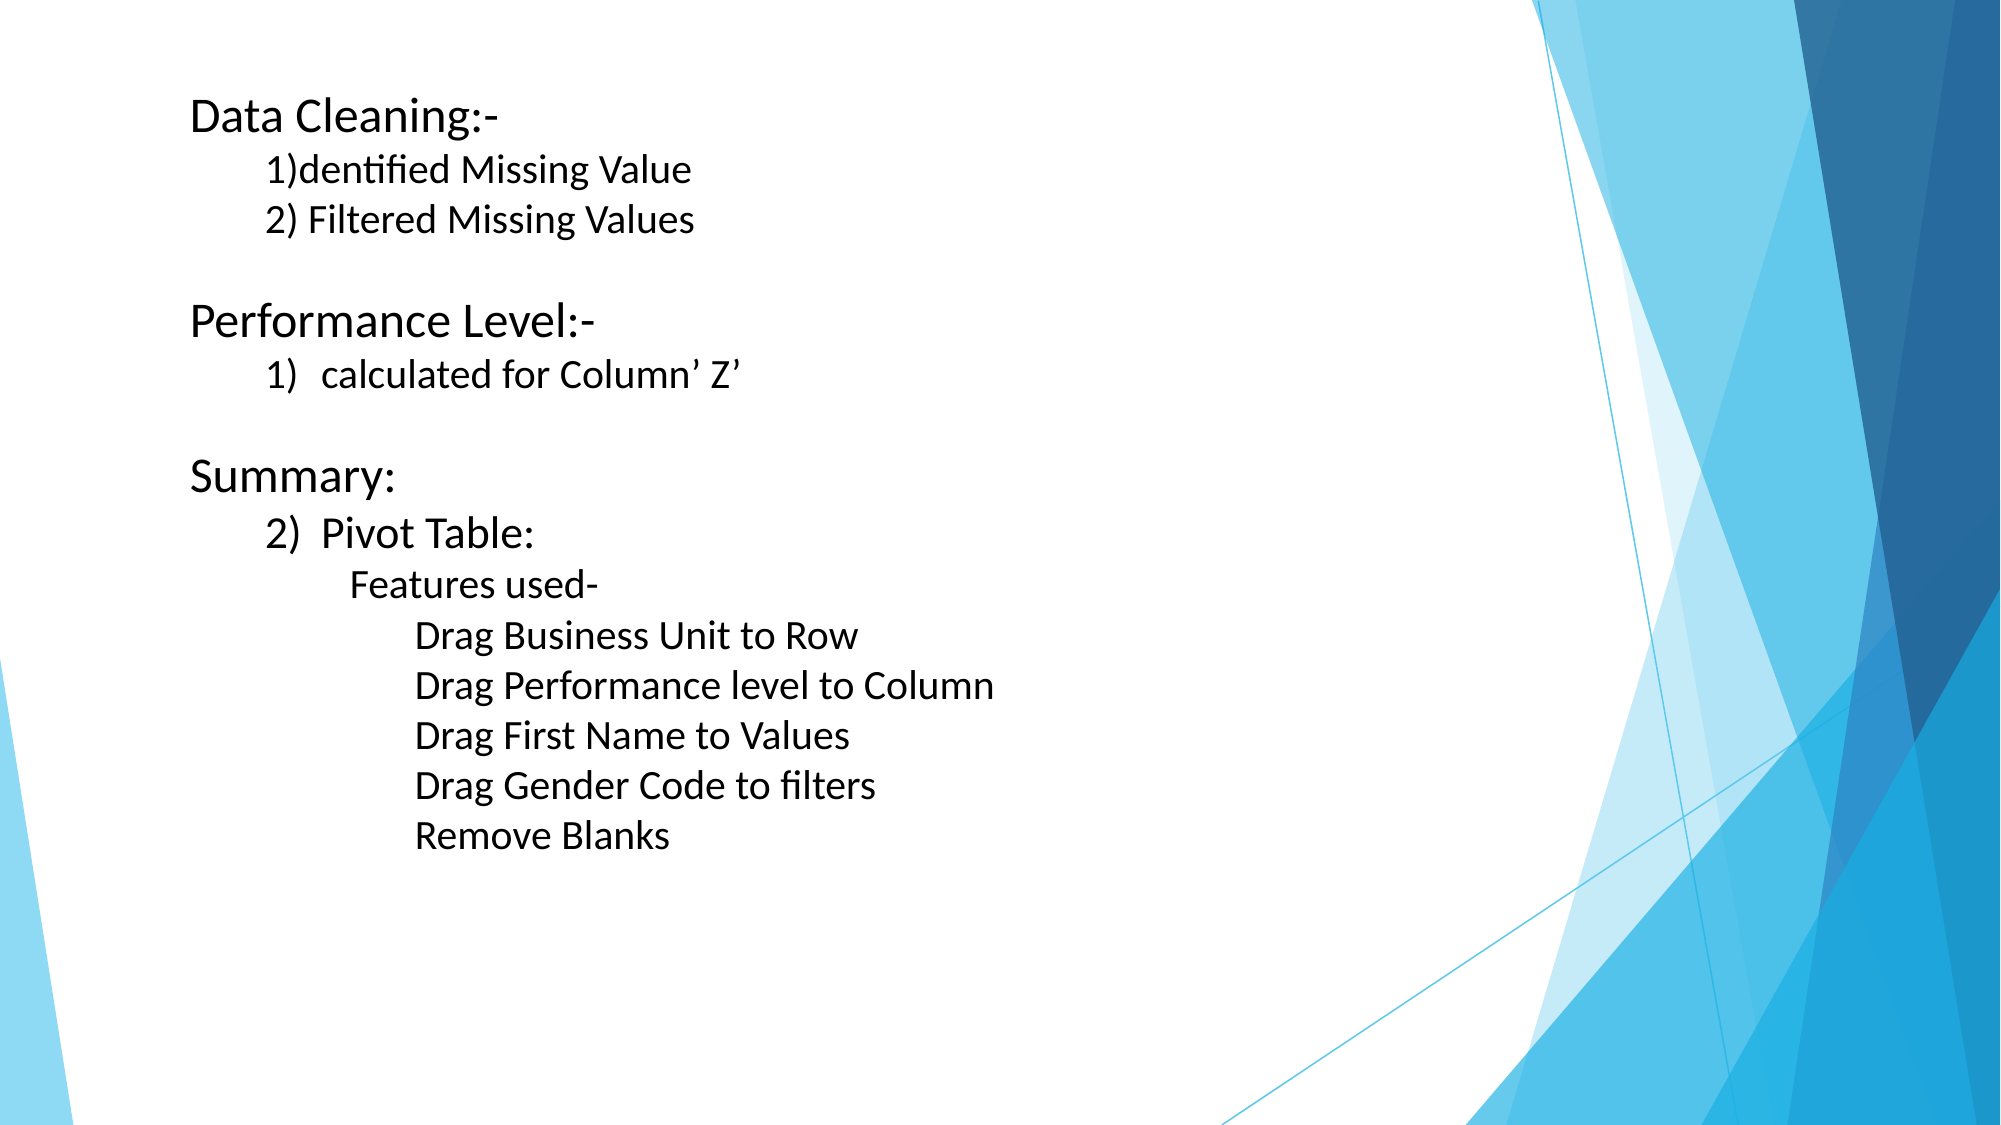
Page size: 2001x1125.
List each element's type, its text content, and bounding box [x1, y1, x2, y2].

text_box Data Cleaning:- 1)dentified Missing Value 2) Filtered Missing Values Performance Level:- calculated for Column’ Z’ Summary: Pivot Table: Features used- Drag Business Unit to Row Drag Performance level to Column Drag First Name to Values Drag Gender Code to filters Remove Blanks [174, 74, 1850, 865]
